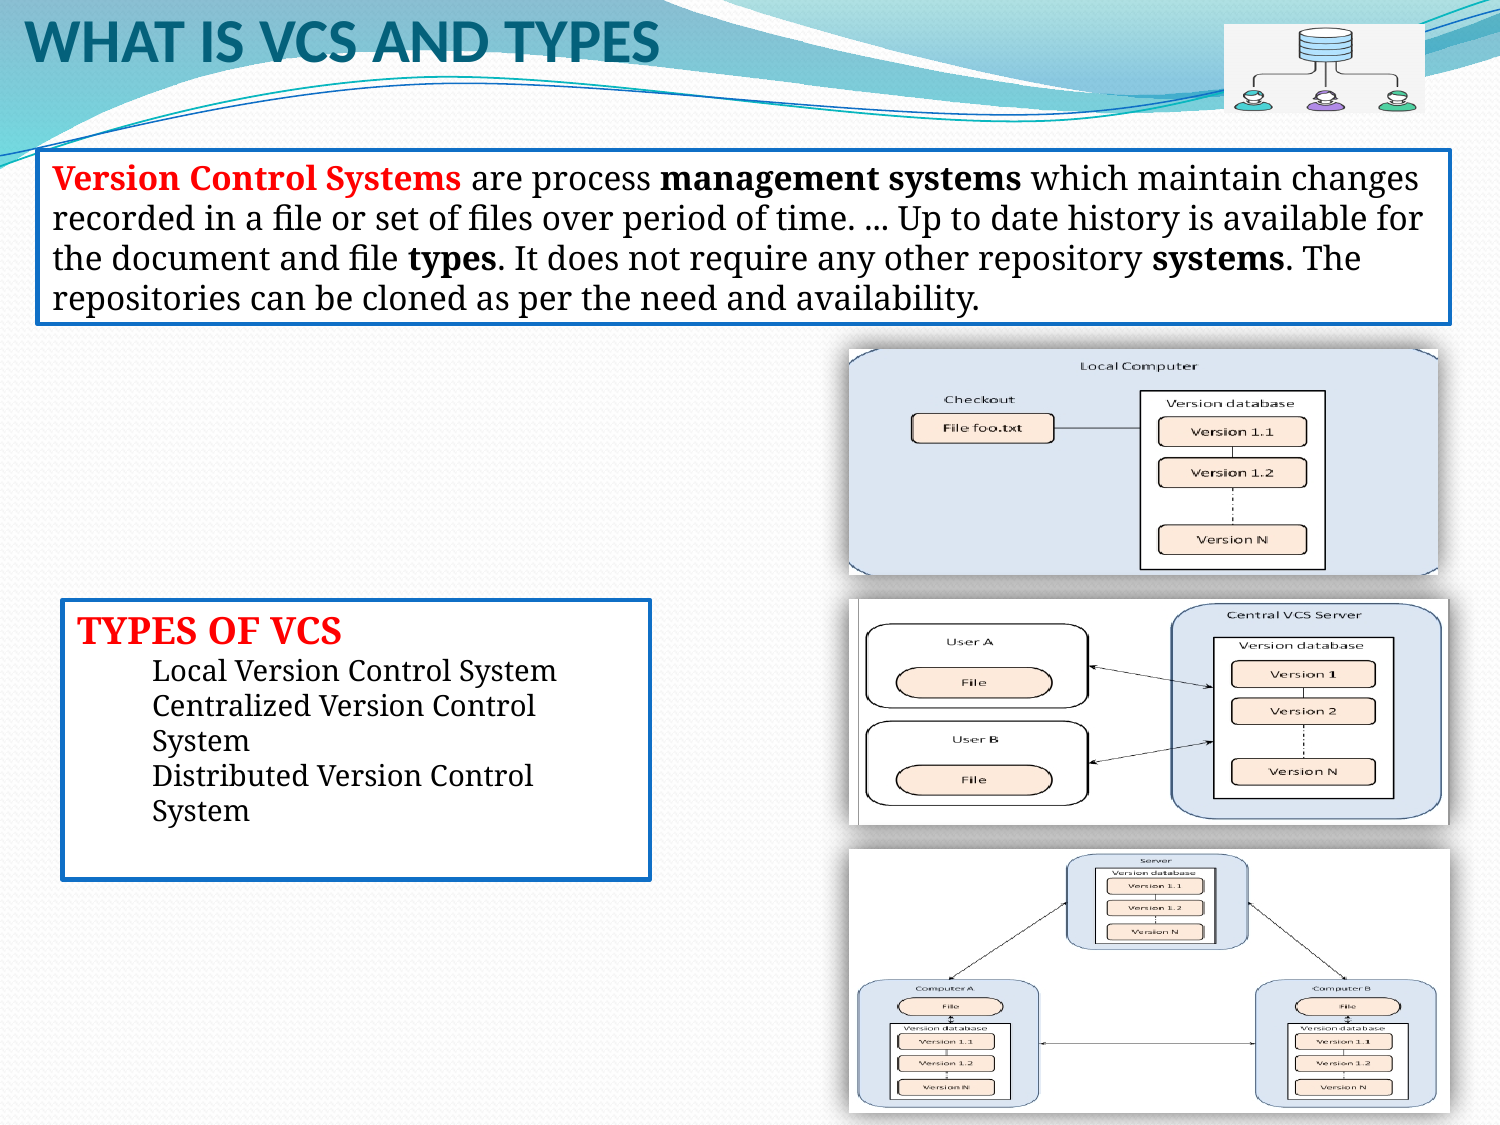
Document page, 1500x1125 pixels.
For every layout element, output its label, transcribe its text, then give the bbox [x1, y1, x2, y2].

picture [849, 849, 1451, 1113]
list [37, 326, 872, 1088]
title WHAT IS VCS AND TYPES [24, 0, 1375, 75]
text_box TYPES OF VCS Local Version Control System Centralized Version Control System Distributed Version Control System [60, 598, 652, 882]
picture [849, 349, 1438, 576]
picture [1224, 24, 1426, 113]
picture [849, 599, 1451, 826]
text_box Version Control Systems are process management systems which maintain changes recorded in a file or set of files over period of time. ... Up to date history is available for the document and file types. It does not require any other repository systems. The repositories can be cloned as per the need and availability. [35, 148, 1452, 326]
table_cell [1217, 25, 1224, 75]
list [37, 137, 1425, 148]
